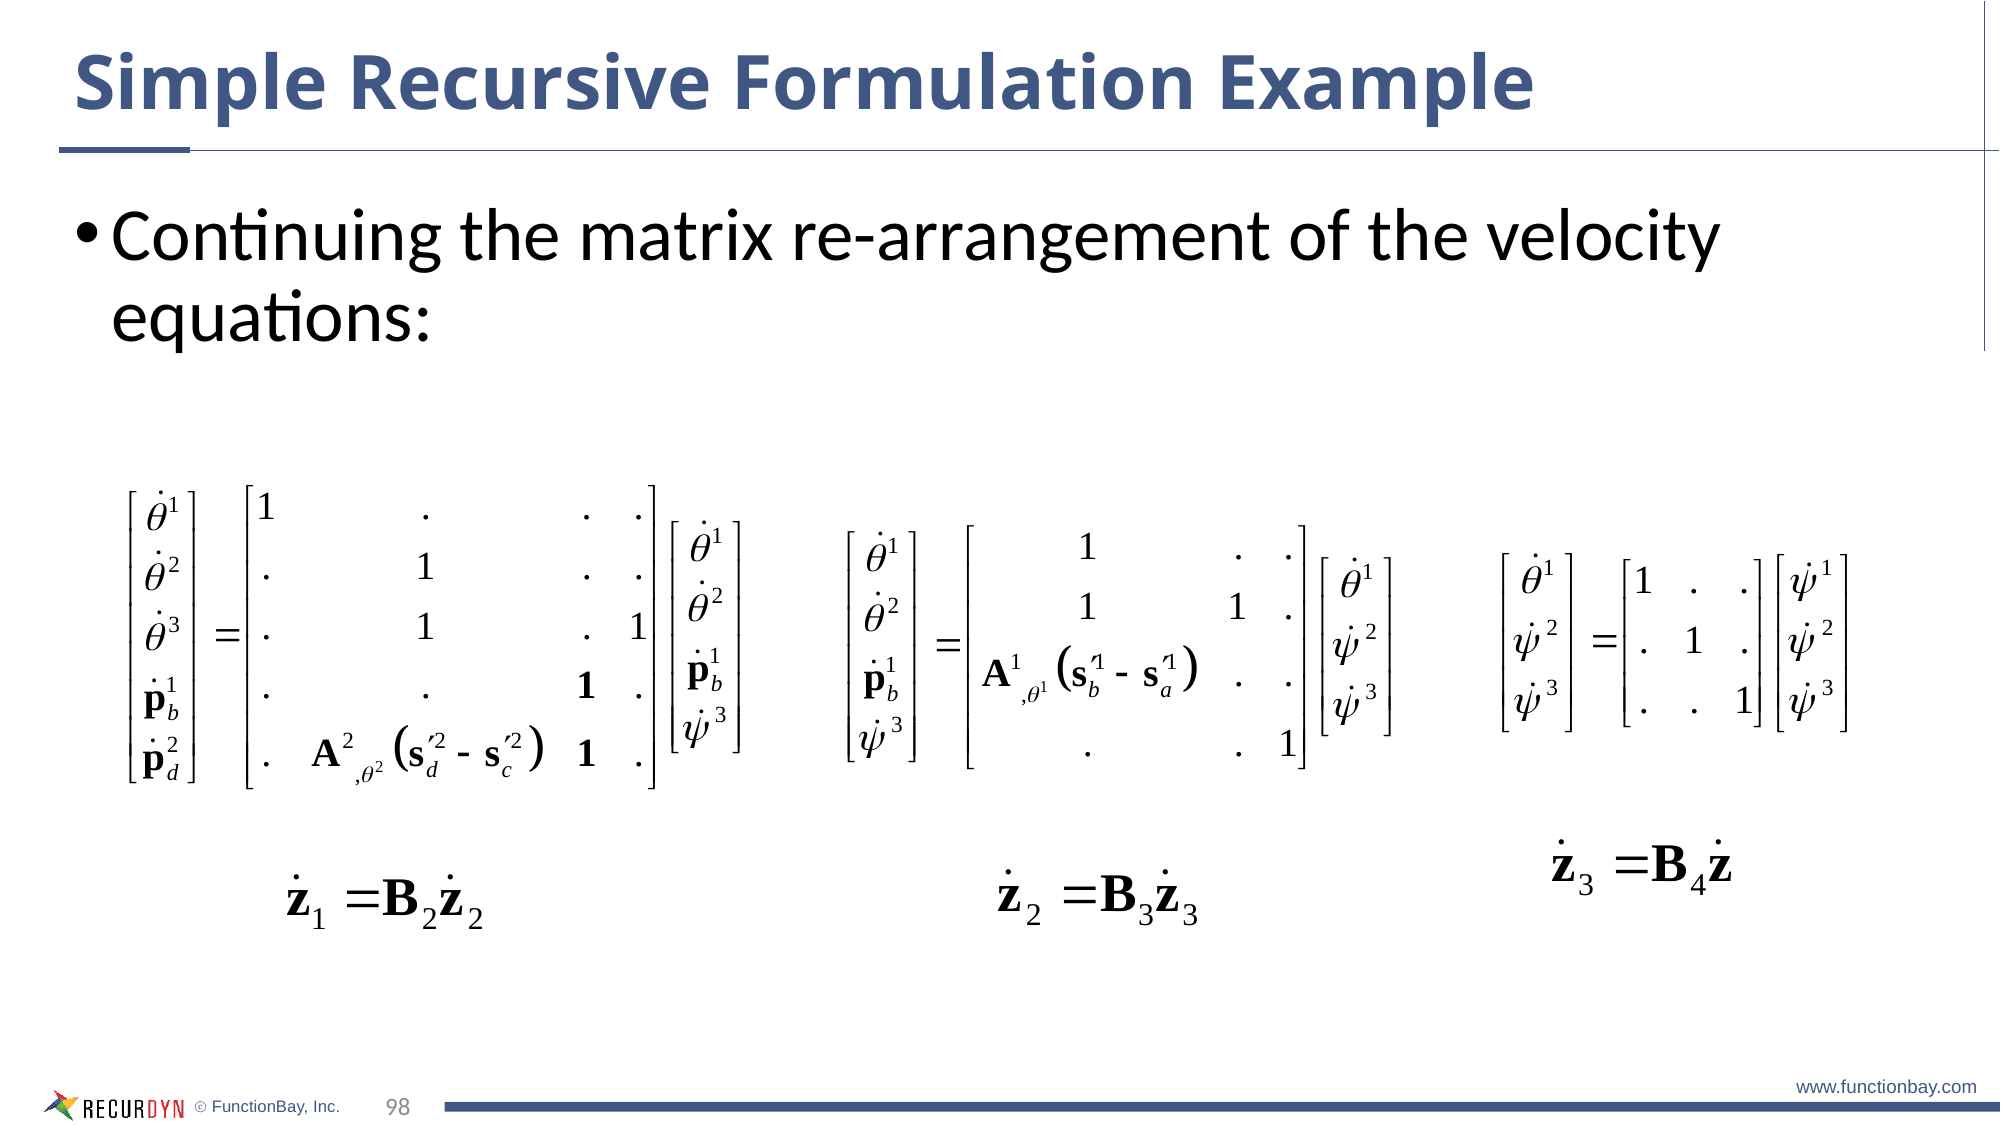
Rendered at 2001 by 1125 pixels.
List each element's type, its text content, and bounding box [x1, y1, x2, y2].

picture [43, 1090, 186, 1121]
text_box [274, 861, 495, 947]
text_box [1539, 826, 1747, 912]
list Continuing the matrix re-arrangement of the velocity equations: [59, 188, 1937, 1014]
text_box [117, 474, 756, 799]
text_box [835, 515, 1410, 782]
title Simple Recursive Formulation Example [59, 11, 1785, 160]
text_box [986, 856, 1213, 942]
slide_number 98 [359, 1075, 437, 1125]
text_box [1490, 542, 1867, 743]
